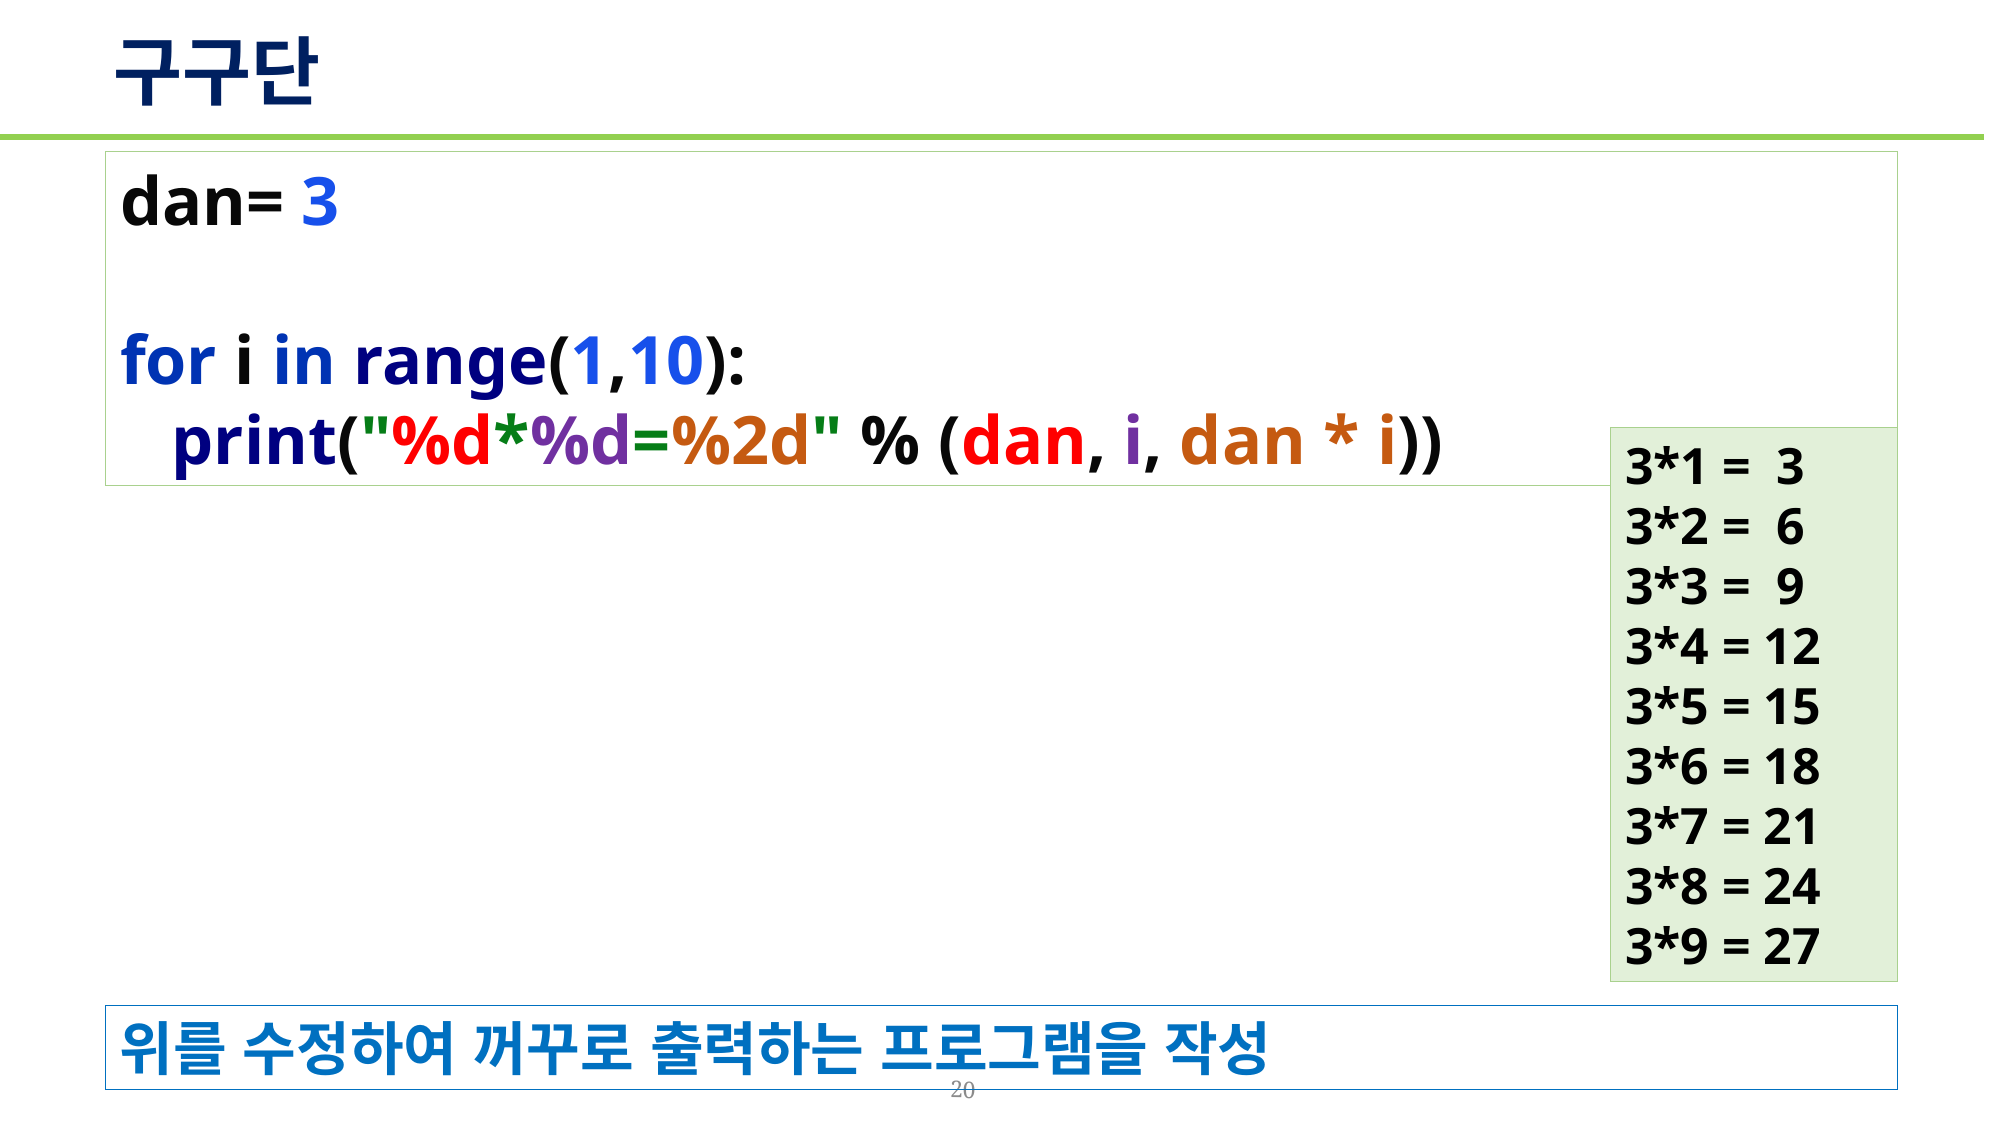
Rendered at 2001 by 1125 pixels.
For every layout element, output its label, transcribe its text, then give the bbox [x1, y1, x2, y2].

text_box 위를 수정하여 꺼꾸로 출력하는 프로그램을 작성 [105, 1005, 1898, 1090]
text_box dan= 3 for i in range(1,10): print("%d*%d=%2d" % (dan, i, dan * i)) [105, 151, 1898, 486]
text_box 3*1 = 3 3*2 = 6 3*3 = 9 3*4 = 12 3*5 = 15 3*6 = 18 3*7 = 21 3*8 = 24 3*9 = 27 [1610, 427, 1898, 982]
title 구구단 [59, 31, 1174, 120]
slide_number 20 [911, 1090, 1014, 1116]
